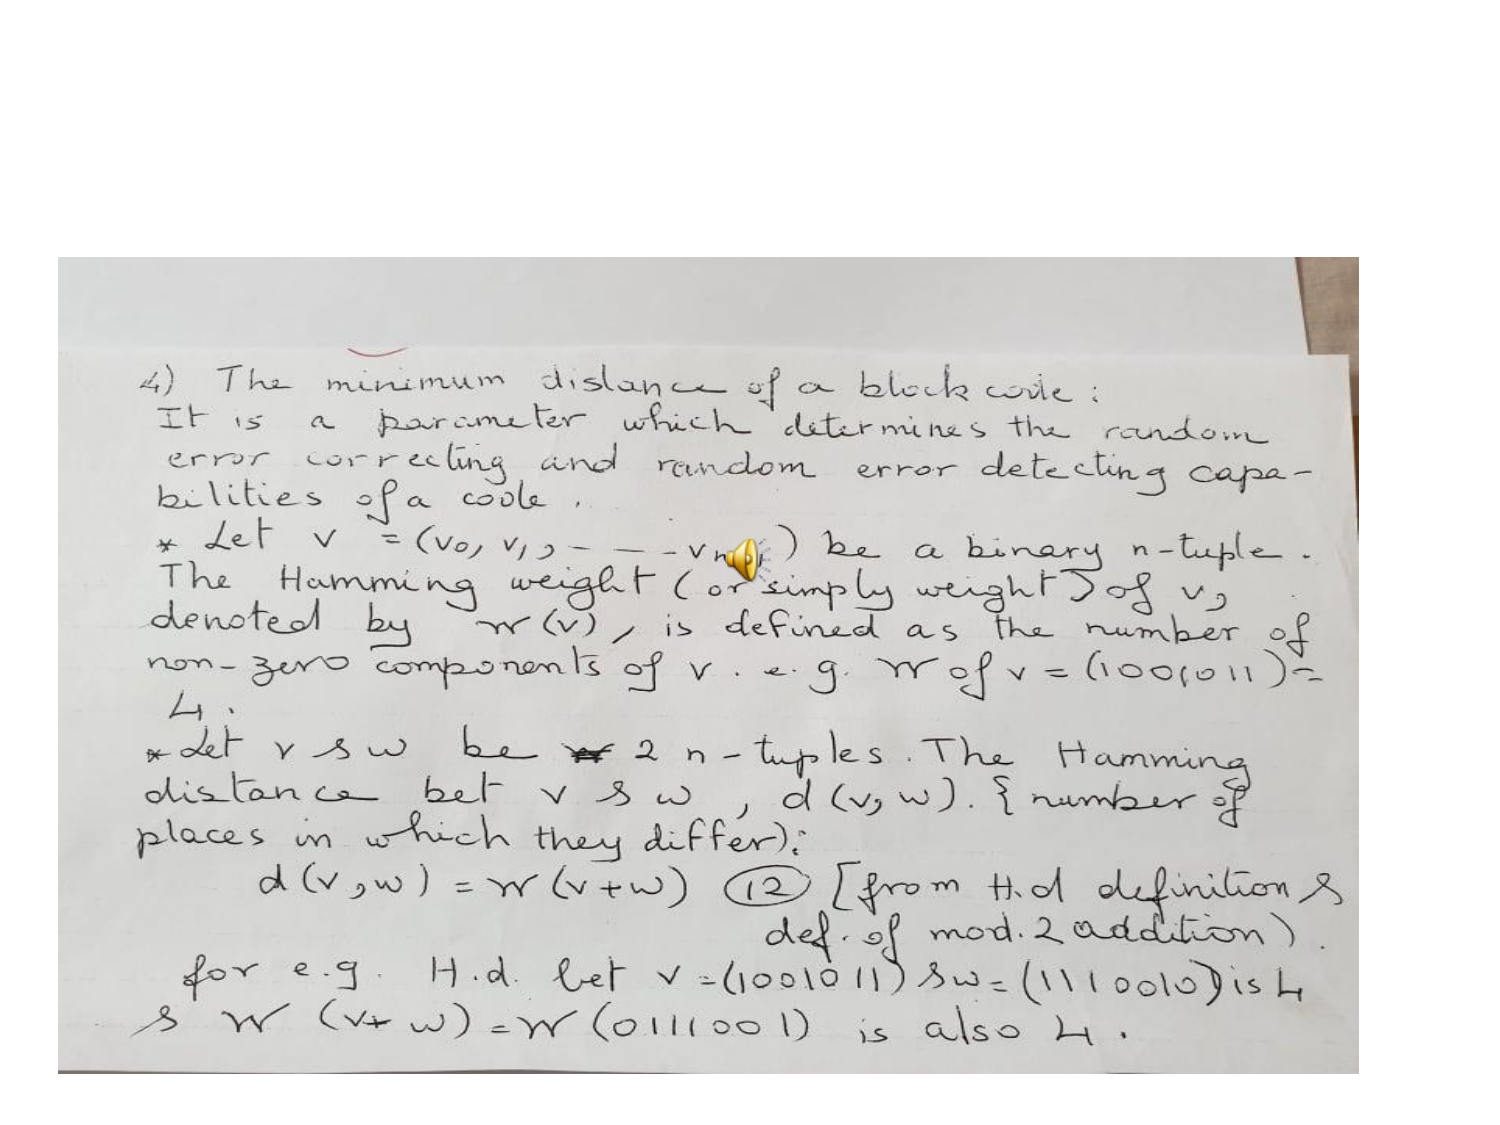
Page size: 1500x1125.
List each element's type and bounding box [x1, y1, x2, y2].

picture [724, 537, 776, 588]
list [58, 257, 1360, 1074]
